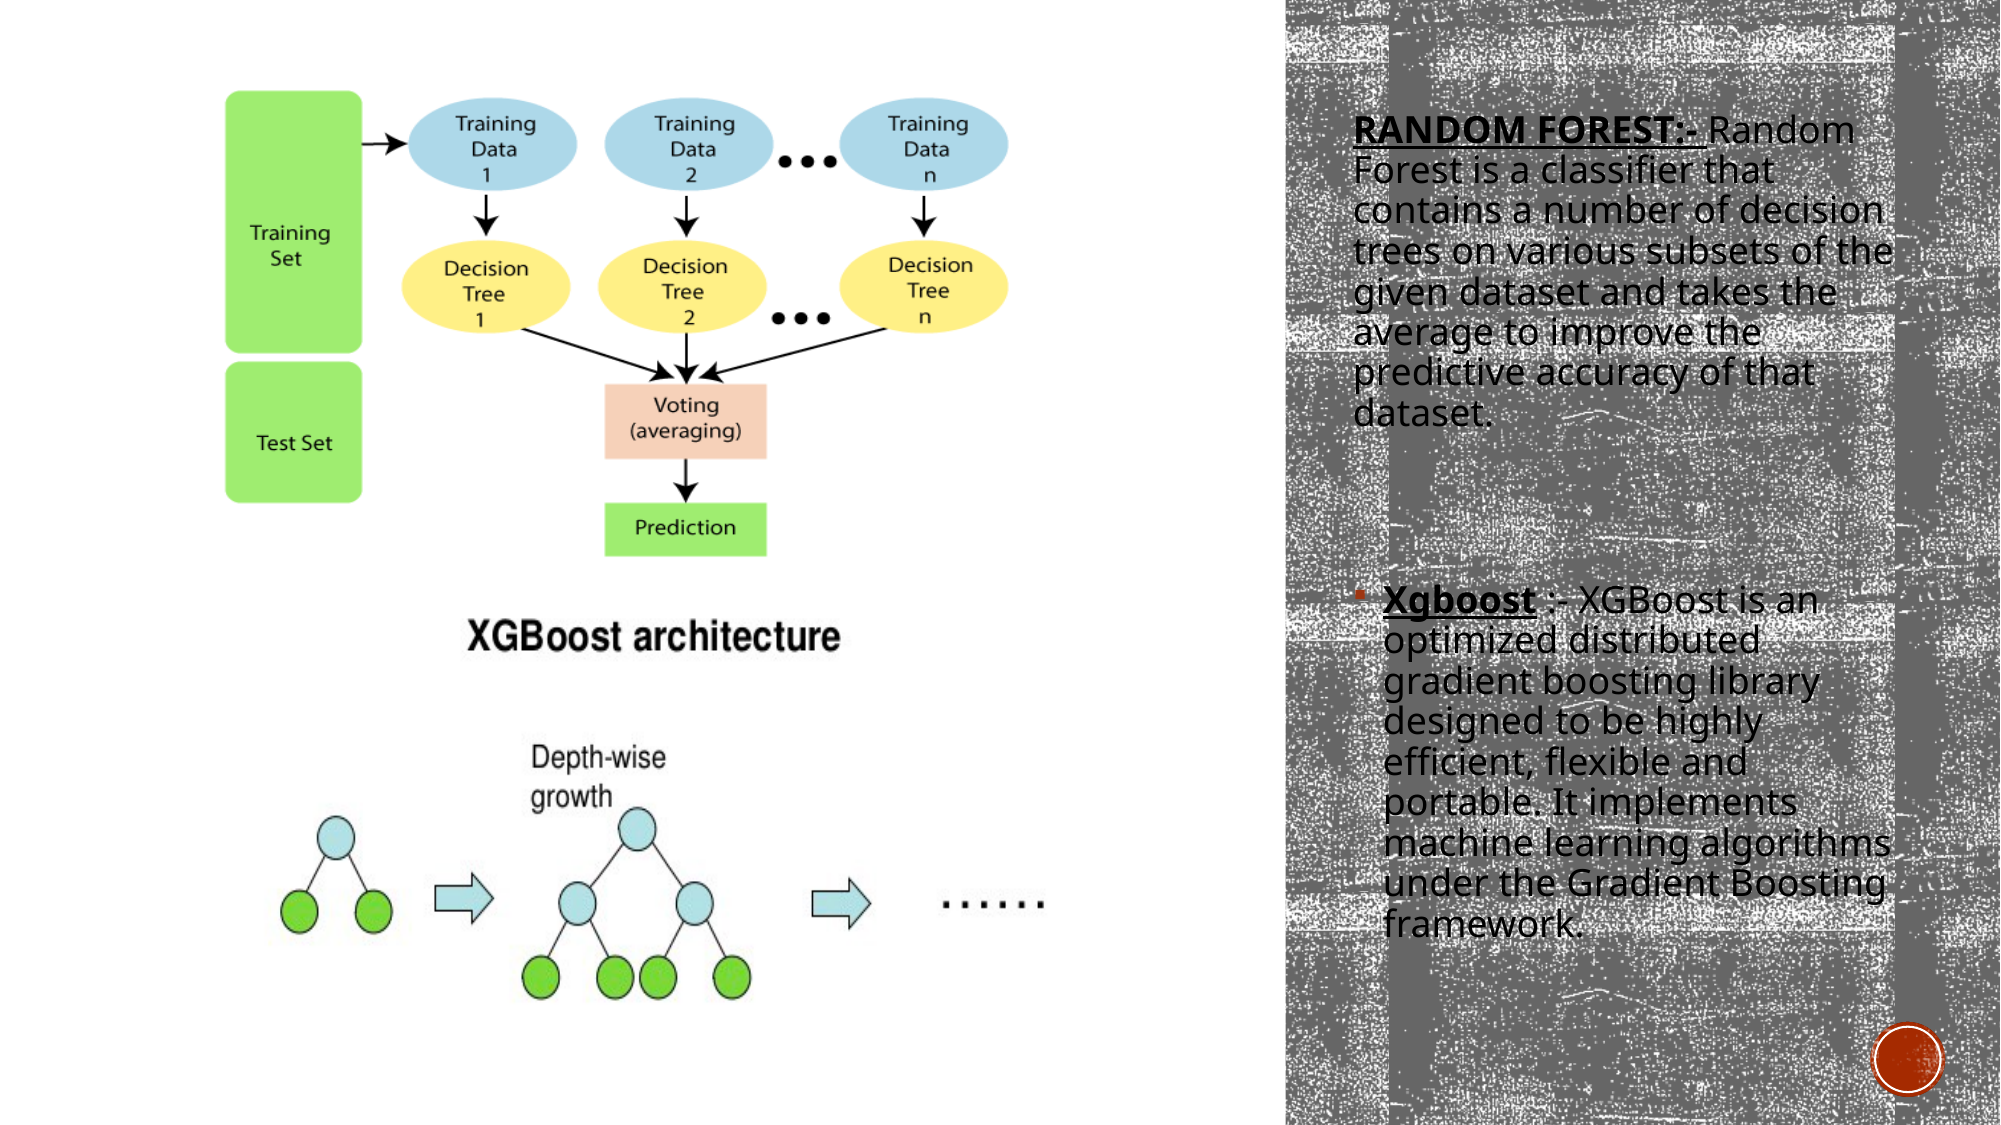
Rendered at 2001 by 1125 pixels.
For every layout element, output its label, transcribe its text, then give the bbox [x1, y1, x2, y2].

text_box [1284, 0, 2000, 1125]
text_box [1872, 1024, 1944, 1096]
picture [166, 82, 1154, 1125]
list RANDOM FOREST:- Random Forest is a classifier that contains a number of decision trees on various subsets of the given dataset and takes the average to improve the predictive accuracy of that dataset. Xgboost :- XGBoost is an optimized distributed gradient boosting library designed to be highly efficient, flexible and portable. It implements machine learning algorithms under the Gradient Boosting framework. [1338, 103, 1920, 1013]
